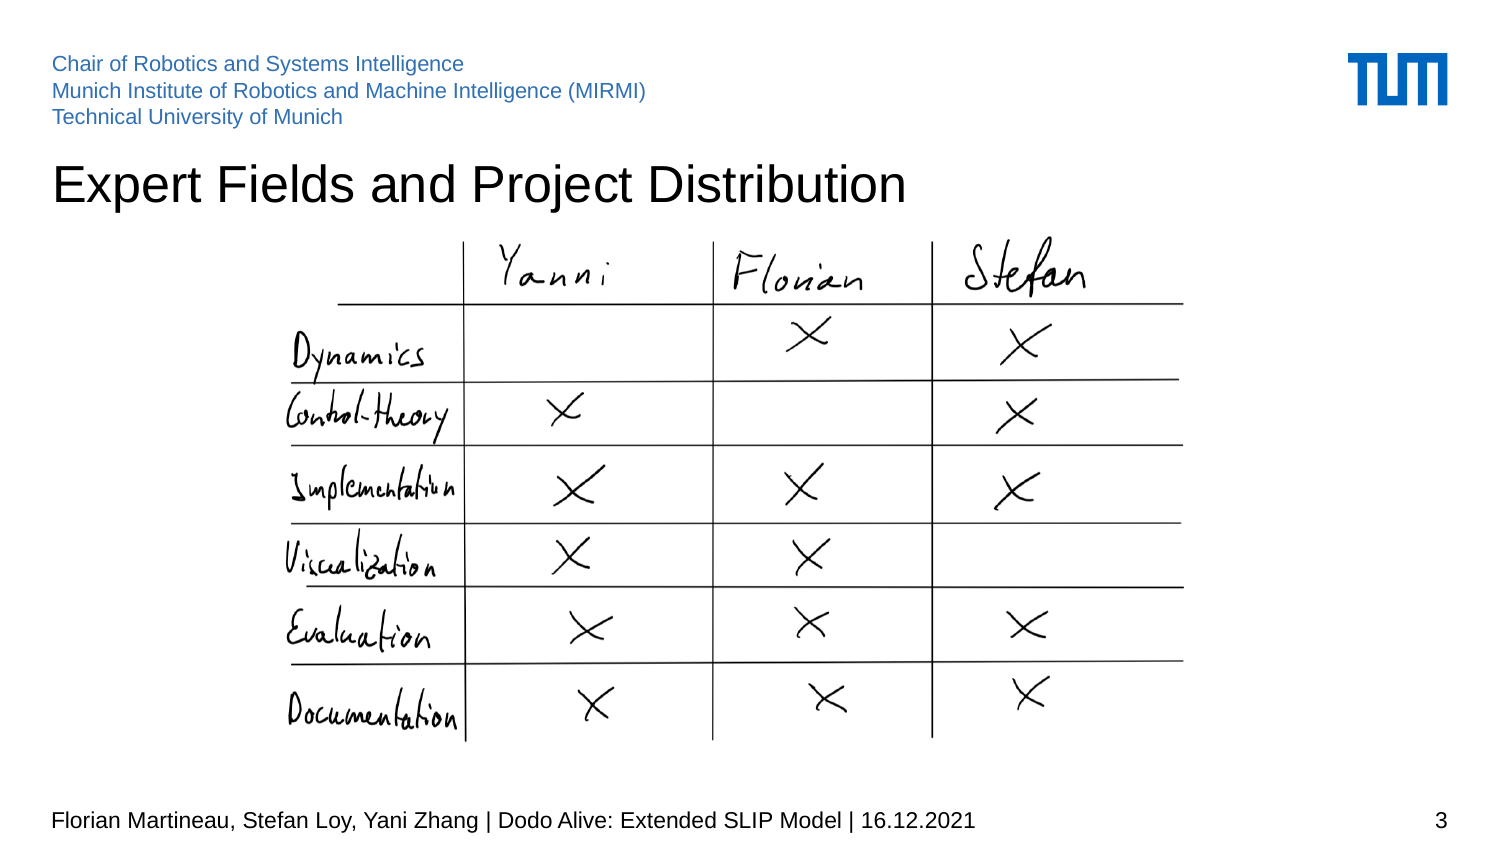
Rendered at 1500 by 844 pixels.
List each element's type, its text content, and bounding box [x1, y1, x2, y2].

slide_number 3 [1112, 796, 1448, 842]
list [278, 235, 1187, 744]
footer Florian Martineau, Stefan Loy, Yani Zhang | Dodo Alive: Extended SLIP Model | 16.12.2021 [51, 796, 1112, 842]
text_box Chair of Robotics and Systems Intelligence Munich Institute of Robotics and Machine Intelligence (MIRMI) Technical University of Munich [51, 49, 674, 159]
title Expert Fields and Project Distribution [51, 146, 1449, 209]
